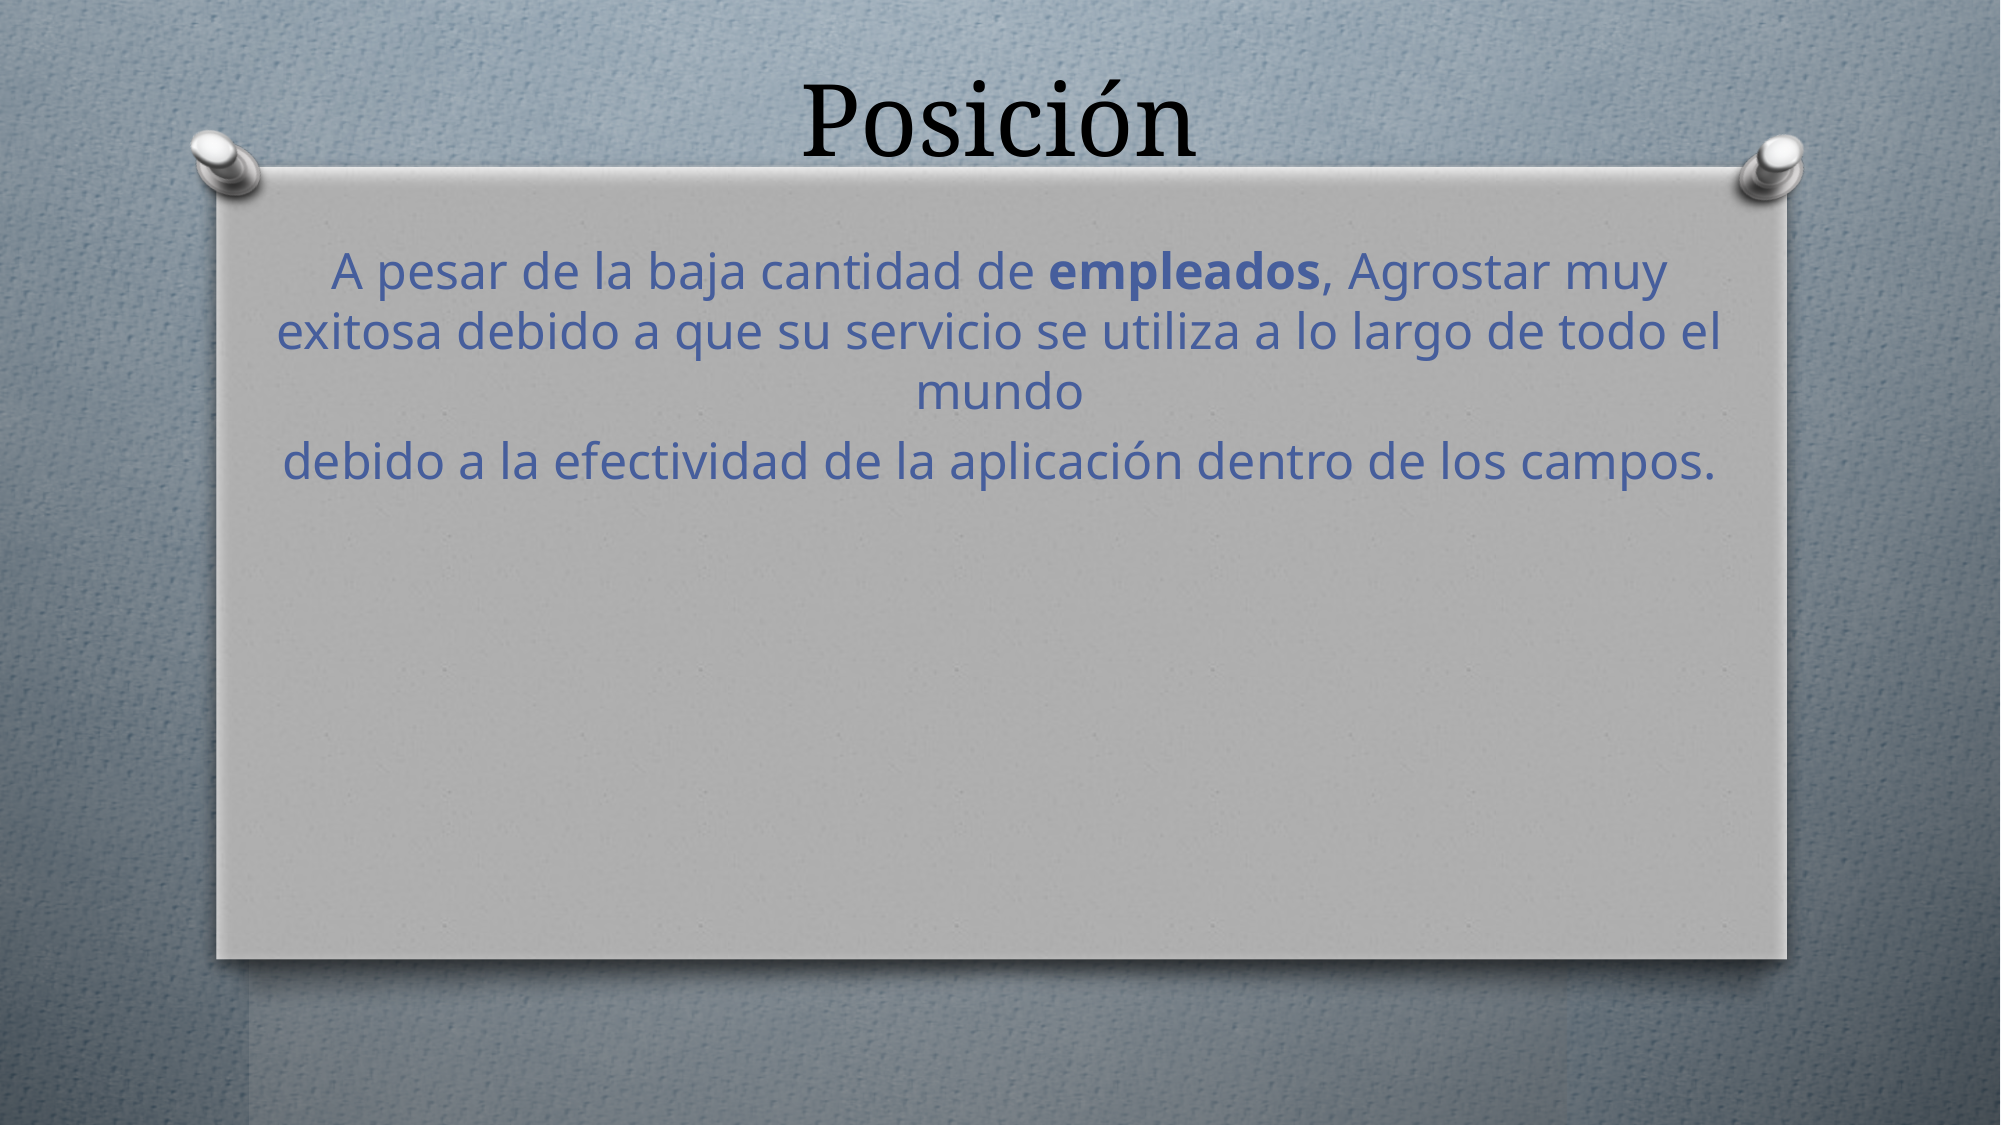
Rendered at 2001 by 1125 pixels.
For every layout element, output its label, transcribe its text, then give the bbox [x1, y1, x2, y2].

title Posición [249, 40, 1750, 184]
subtitle A pesar de la baja cantidad de empleados, Agrostar muy exitosa debido a que su servicio se utiliza a lo largo de todo el mundo debido a la efectividad de la aplicación dentro de los campos. [249, 232, 1750, 922]
picture [1720, 104, 1854, 232]
picture [155, 94, 287, 229]
